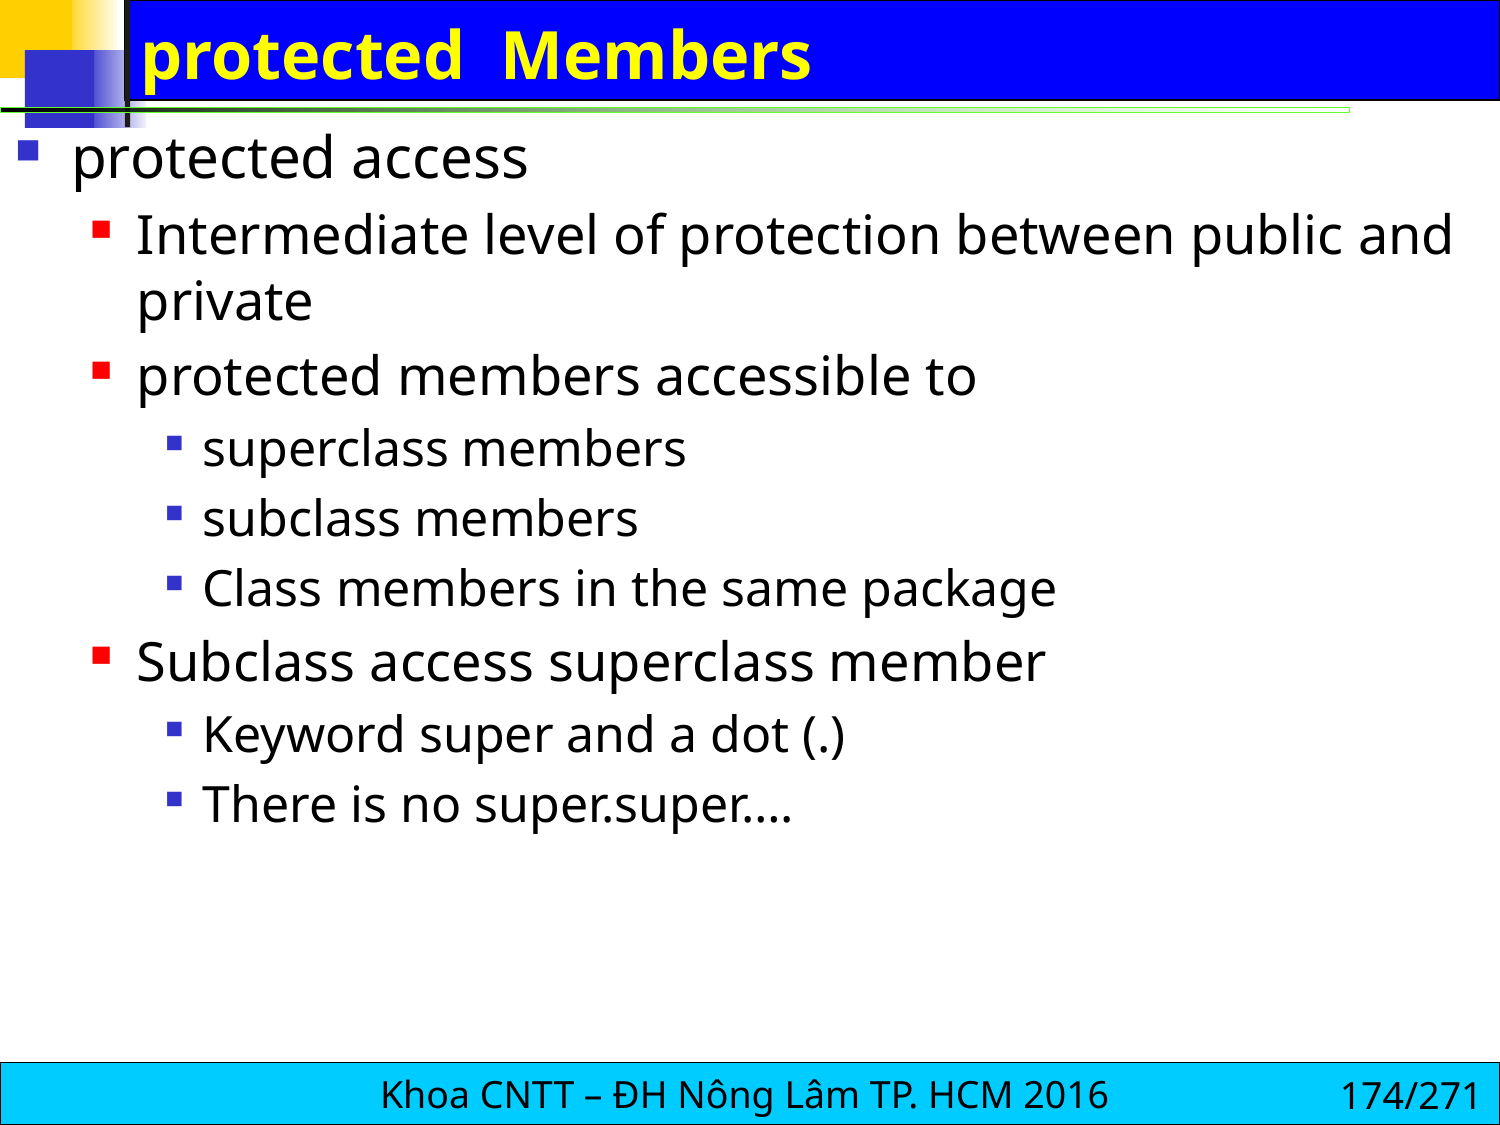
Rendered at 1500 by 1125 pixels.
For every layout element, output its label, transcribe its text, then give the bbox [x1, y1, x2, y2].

title protected Members [124, 12, 1467, 101]
list protected access Intermediate level of protection between public and private protected members accessible to superclass members subclass members Class members in the same package Subclass access superclass member Keyword super and a dot (.) There is no super.super…. [0, 112, 1500, 1051]
